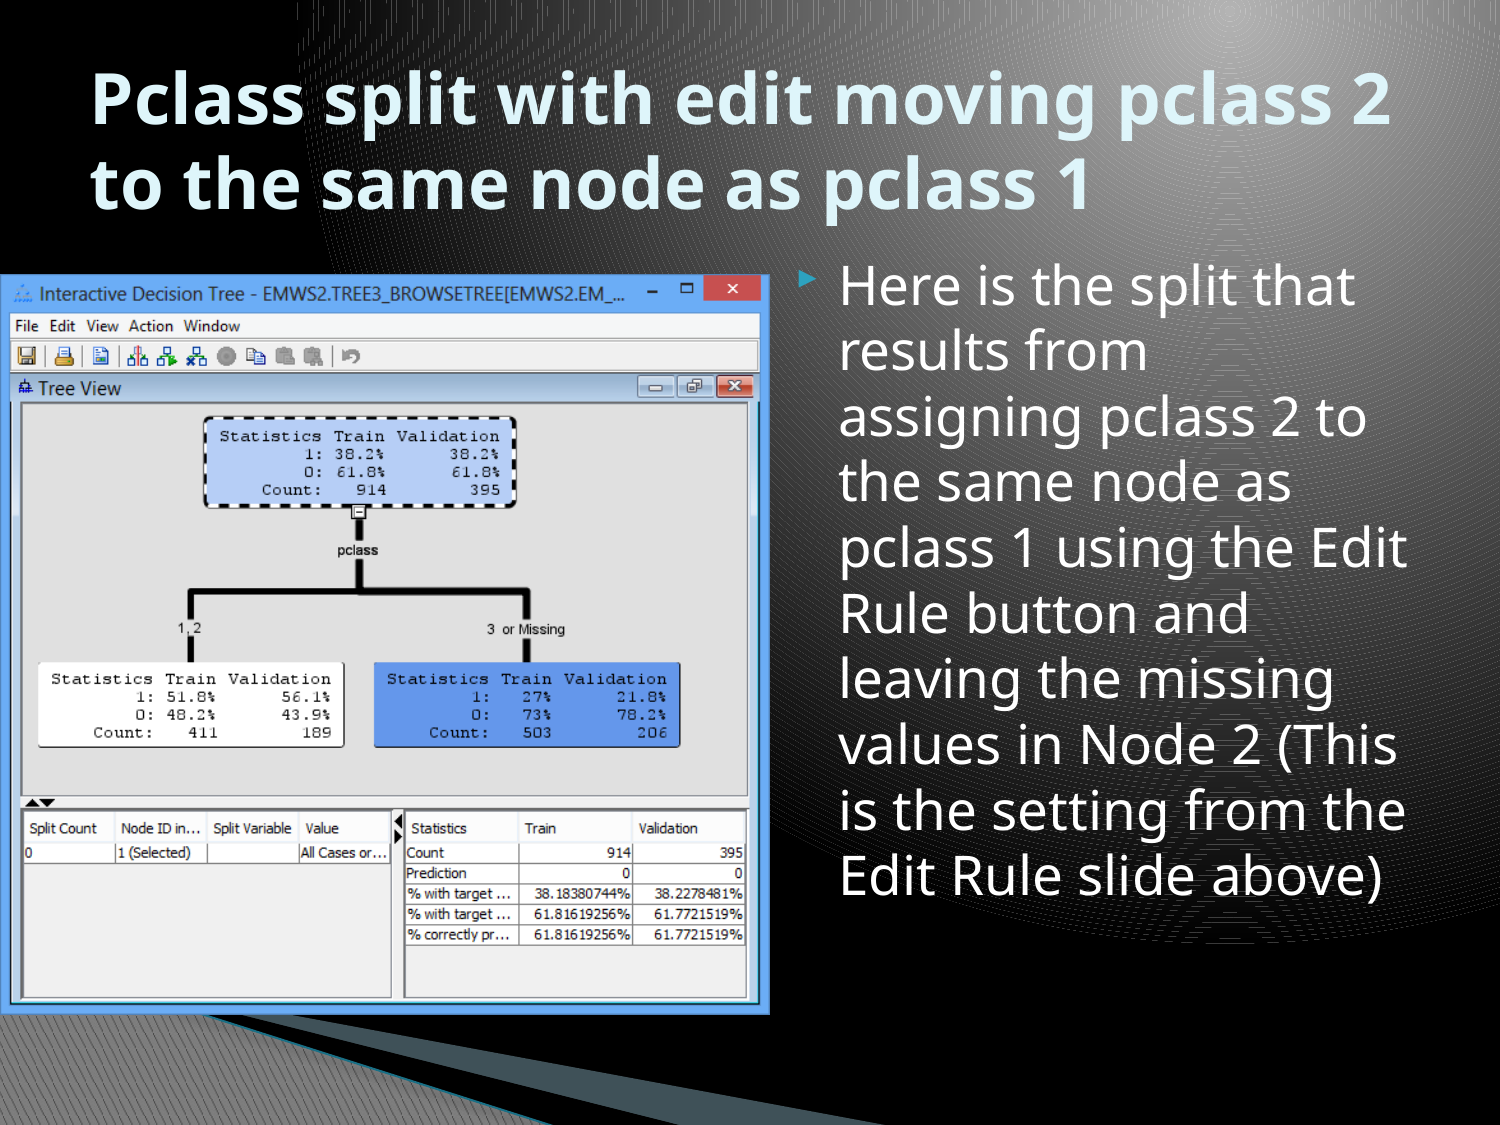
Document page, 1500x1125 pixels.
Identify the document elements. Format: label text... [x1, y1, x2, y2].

picture [0, 274, 770, 1125]
list Here is the split that results from assigning pclass 2 to the same node as pclass 1 using the Edit Rule button and leaving the missing values in Node 2 (This is the setting from the Edit Rule slide above) [762, 243, 1425, 986]
title Pclass split with edit moving pclass 2 to the same node as pclass 1 [75, 45, 1425, 233]
